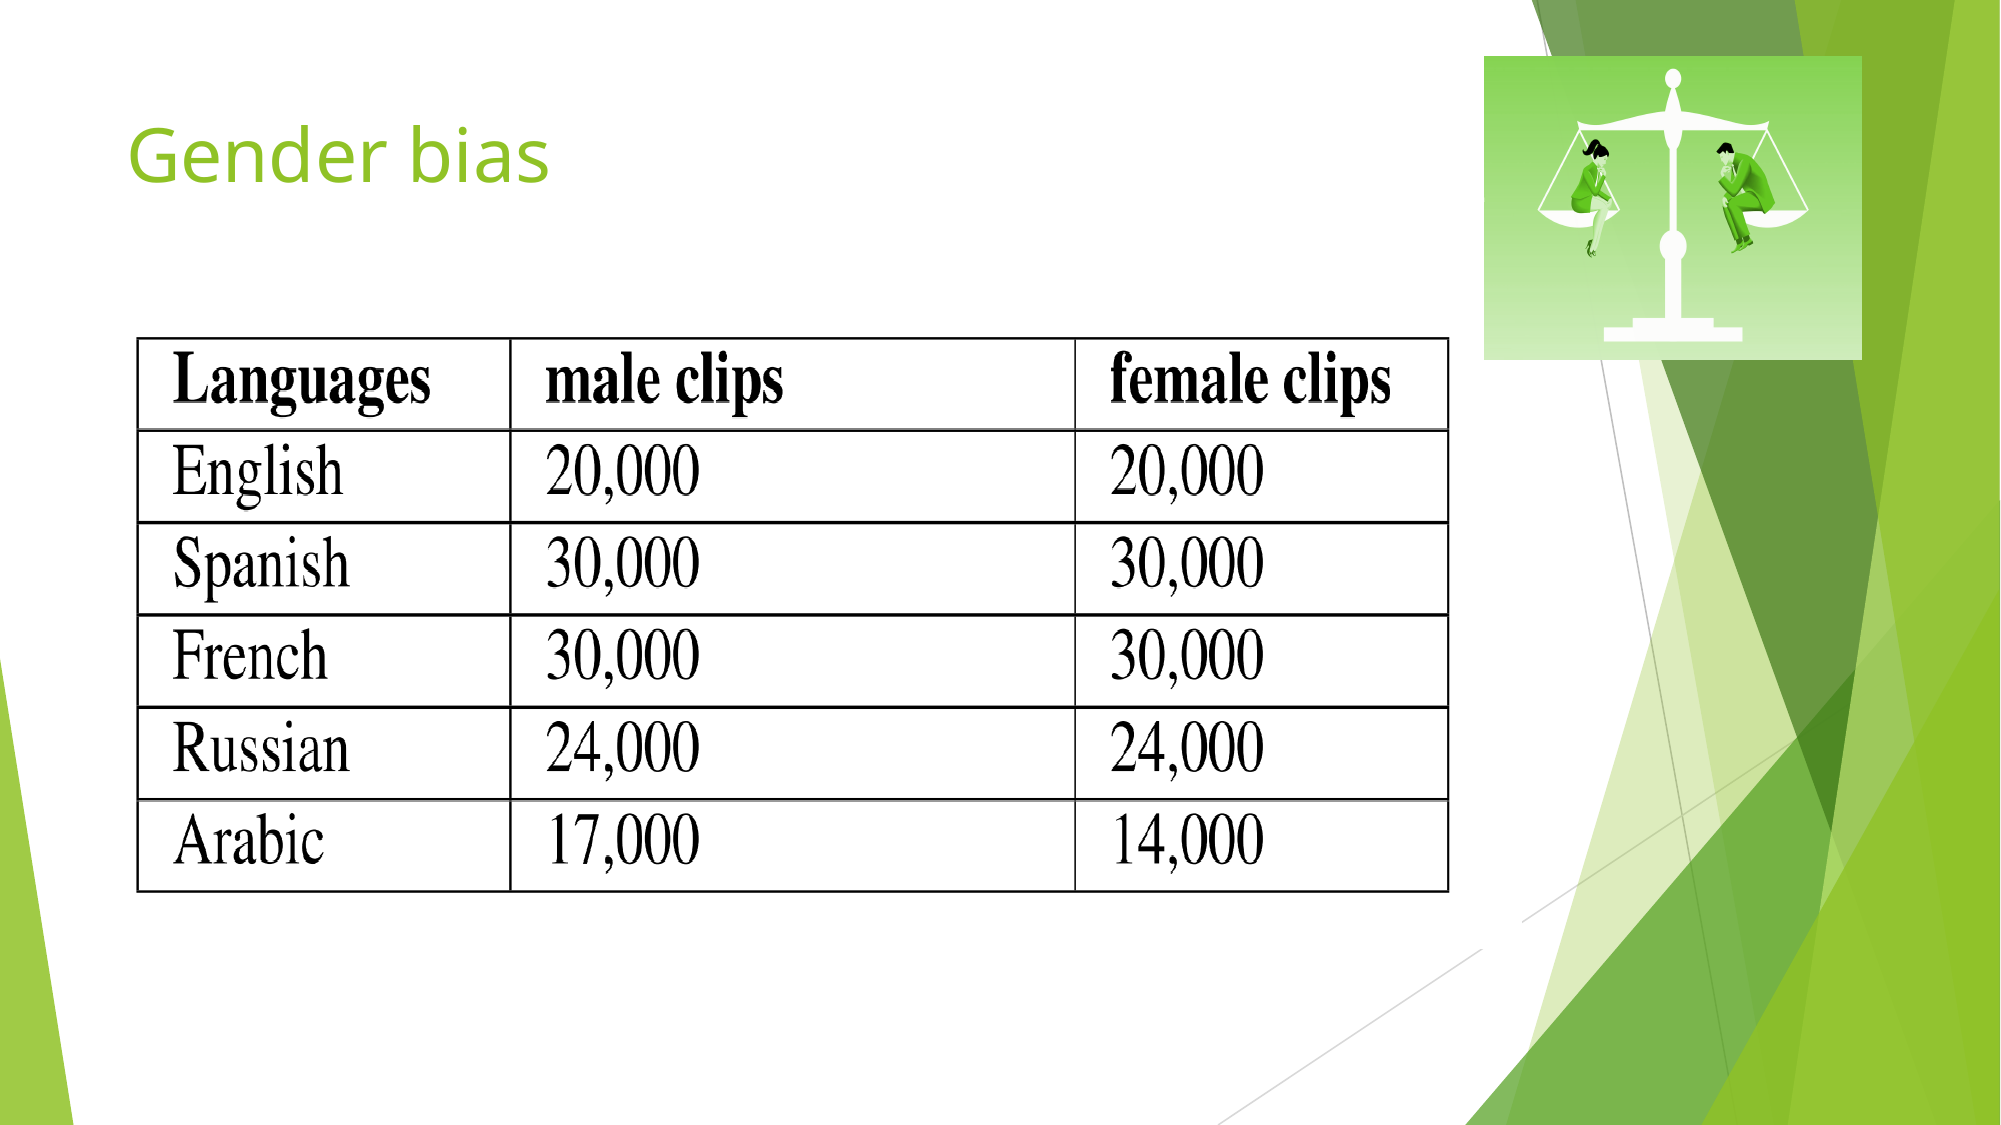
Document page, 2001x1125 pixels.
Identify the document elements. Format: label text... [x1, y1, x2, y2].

title Gender bias [111, 99, 1479, 302]
picture [49, 56, 1862, 950]
